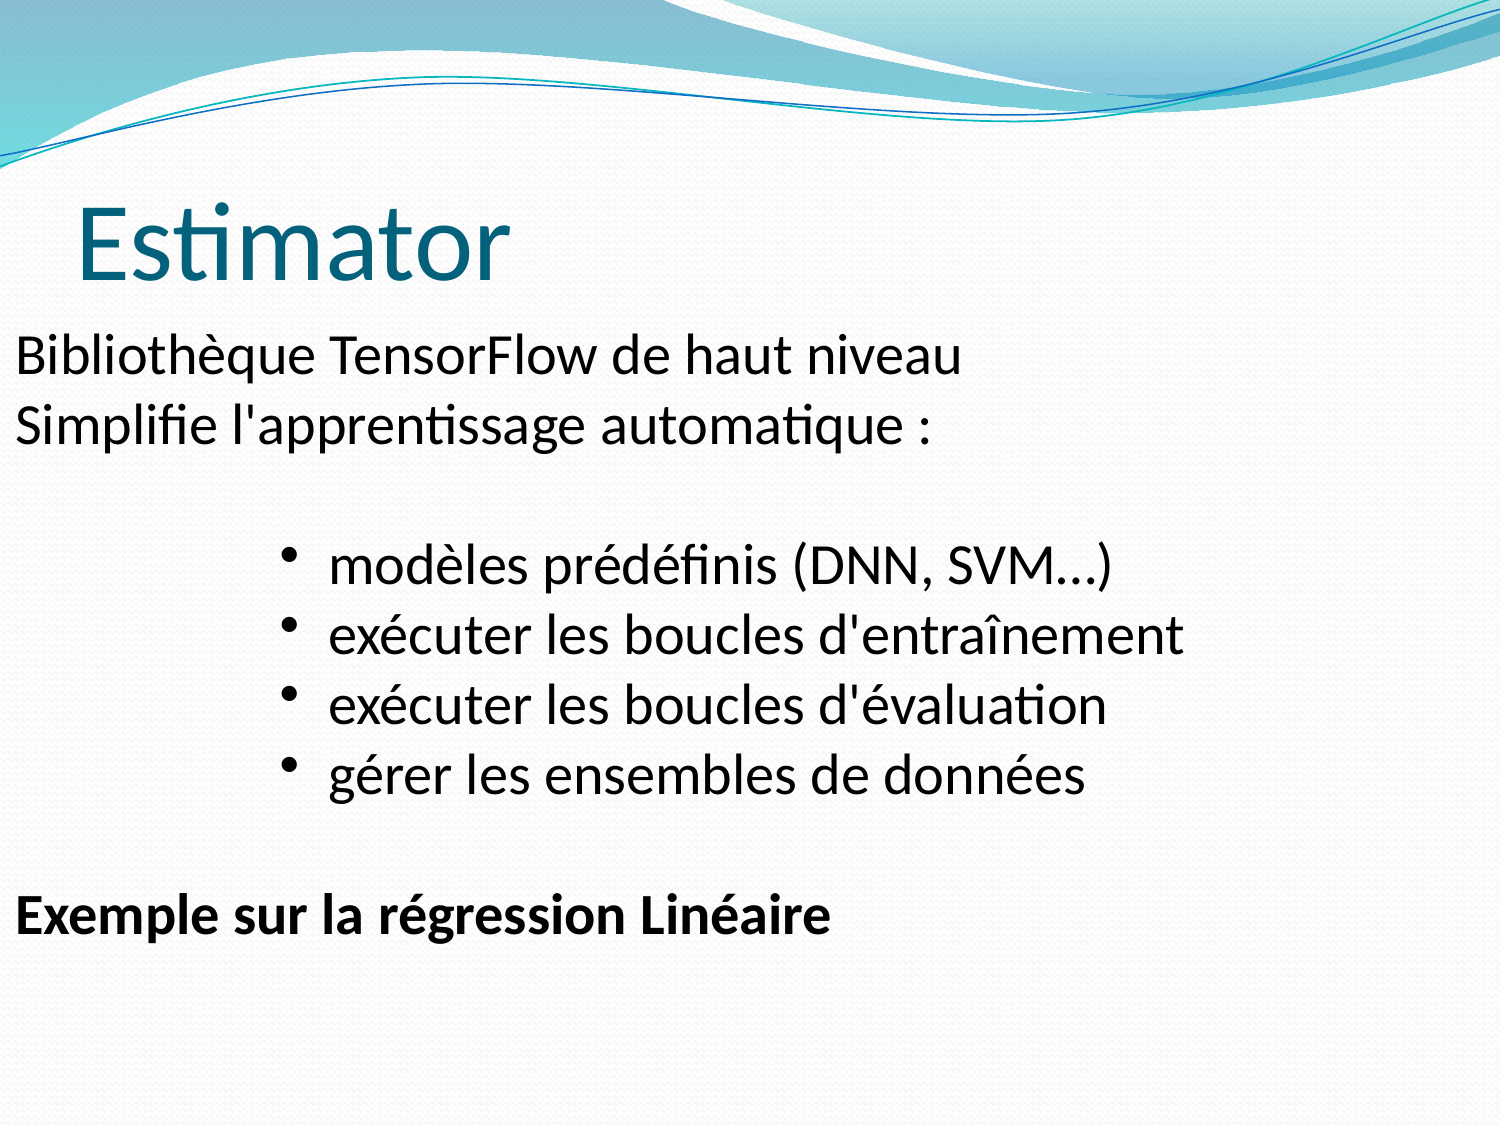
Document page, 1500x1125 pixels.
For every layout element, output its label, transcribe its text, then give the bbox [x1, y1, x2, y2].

title Estimator [75, 115, 1438, 303]
text_box [0, 0, 1500, 308]
text_box Bibliothèque TensorFlow de haut niveau Simplifie l'apprentissage automatique : modèles prédéfinis (DNN, SVM…) exécuter les boucles d'entraînement exécuter les boucles d'évaluation gérer les ensembles de données Exemple sur la régression Linéaire [0, 308, 1500, 1091]
